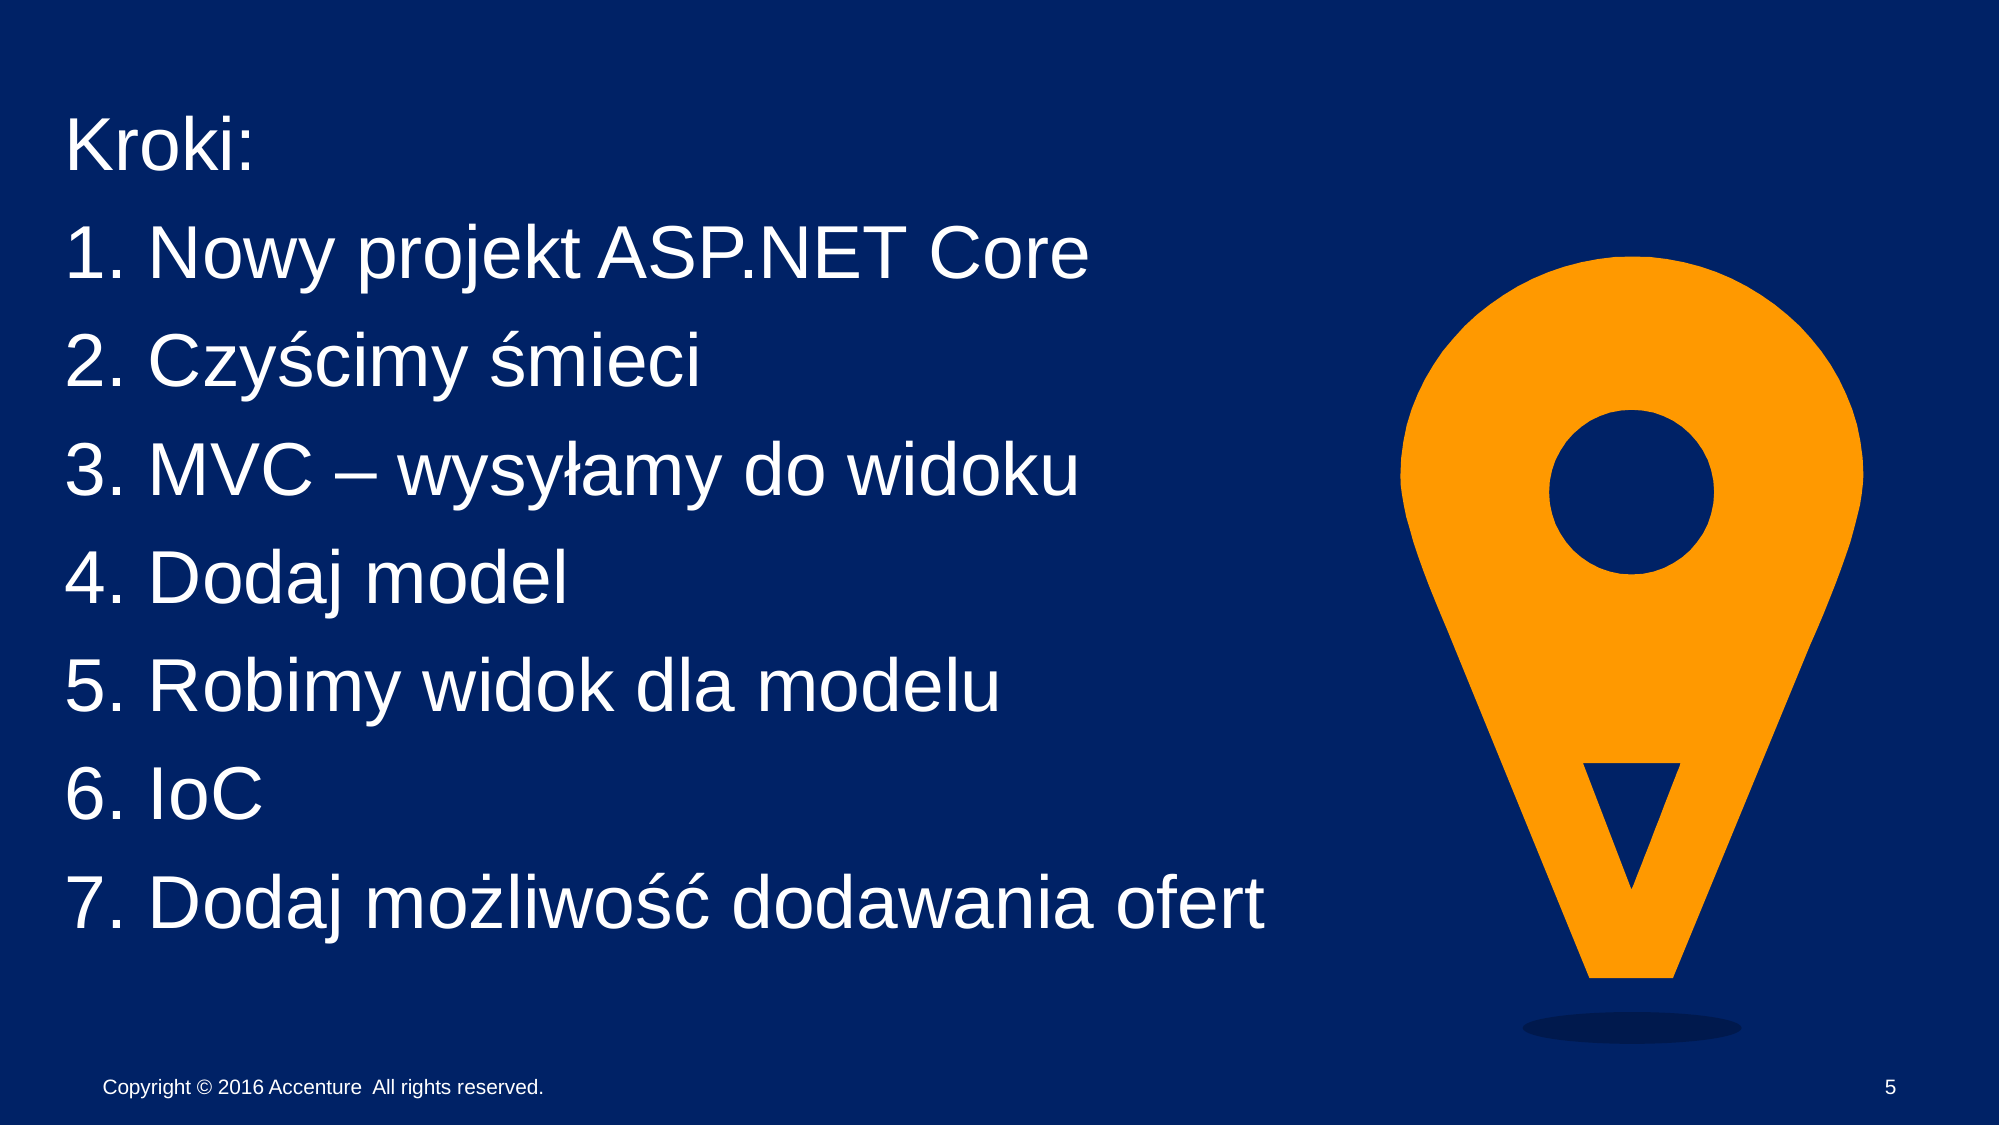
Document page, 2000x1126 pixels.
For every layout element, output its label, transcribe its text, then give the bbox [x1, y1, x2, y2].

slide_number 5 [1785, 1072, 1897, 1100]
title Kroki: 1. Nowy projekt ASP.NET Core 2. Czyścimy śmieci 3. MVC – wysyłamy do widoku 4. Dodaj model 5. Robimy widok dla modelu 6. IoC 7. Dodaj możliwość dodawania ofert [64, 34, 1375, 1052]
footer Copyright © 2016 Accenture All rights reserved. [102, 1072, 707, 1100]
